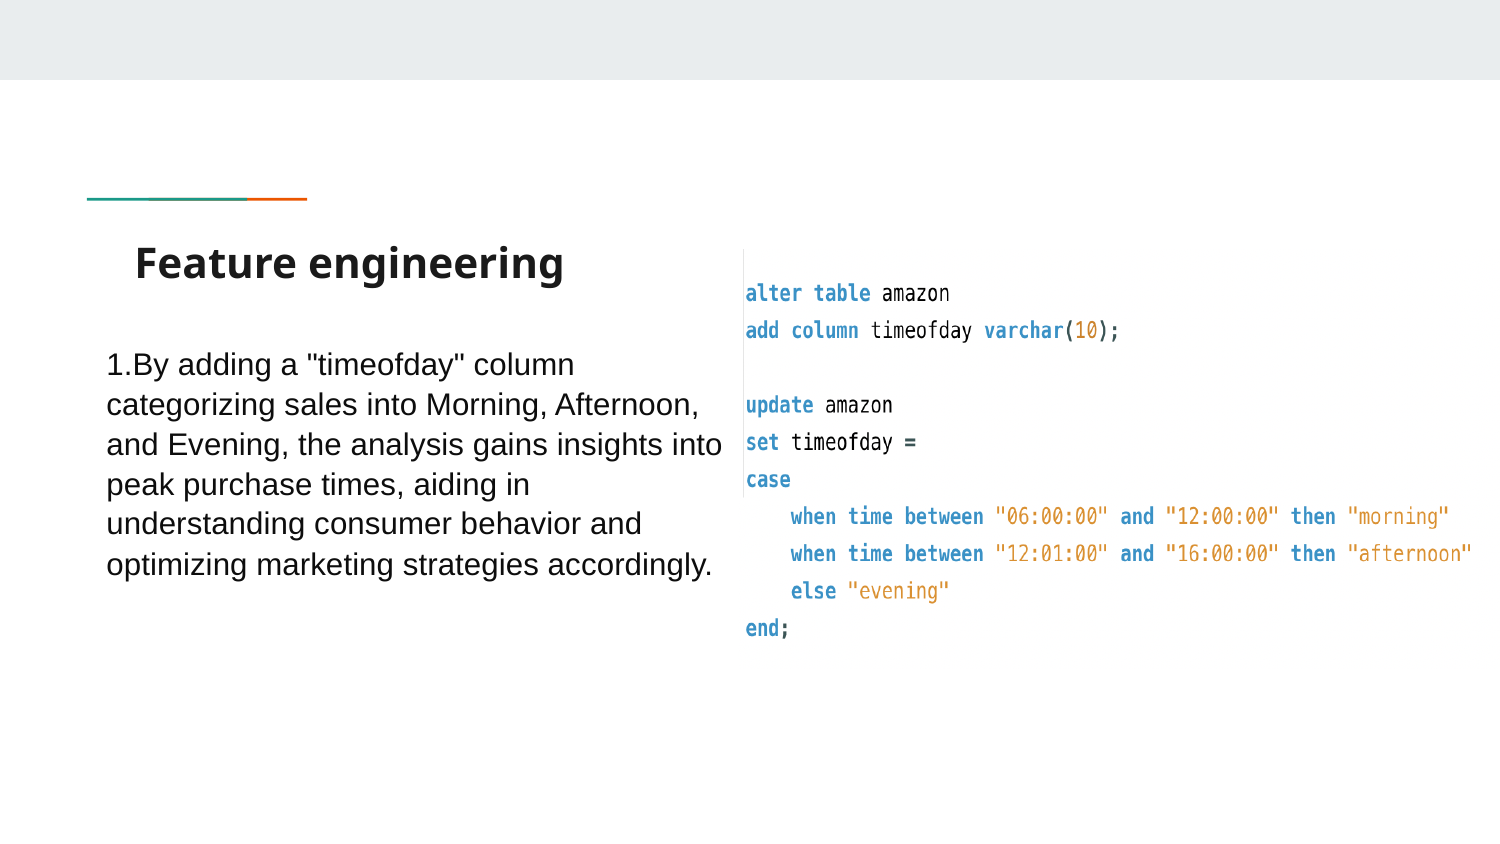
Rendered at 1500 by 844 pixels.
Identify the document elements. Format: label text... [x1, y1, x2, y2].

picture [738, 249, 1500, 669]
title Feature engineering [119, 218, 1381, 306]
list 1.By adding a "timeofday" column categorizing sales into Morning, Afternoon, and Evening, the analysis gains insights into peak purchase times, aiding in understanding consumer behavior and optimizing marketing strategies accordingly. [91, 326, 733, 639]
